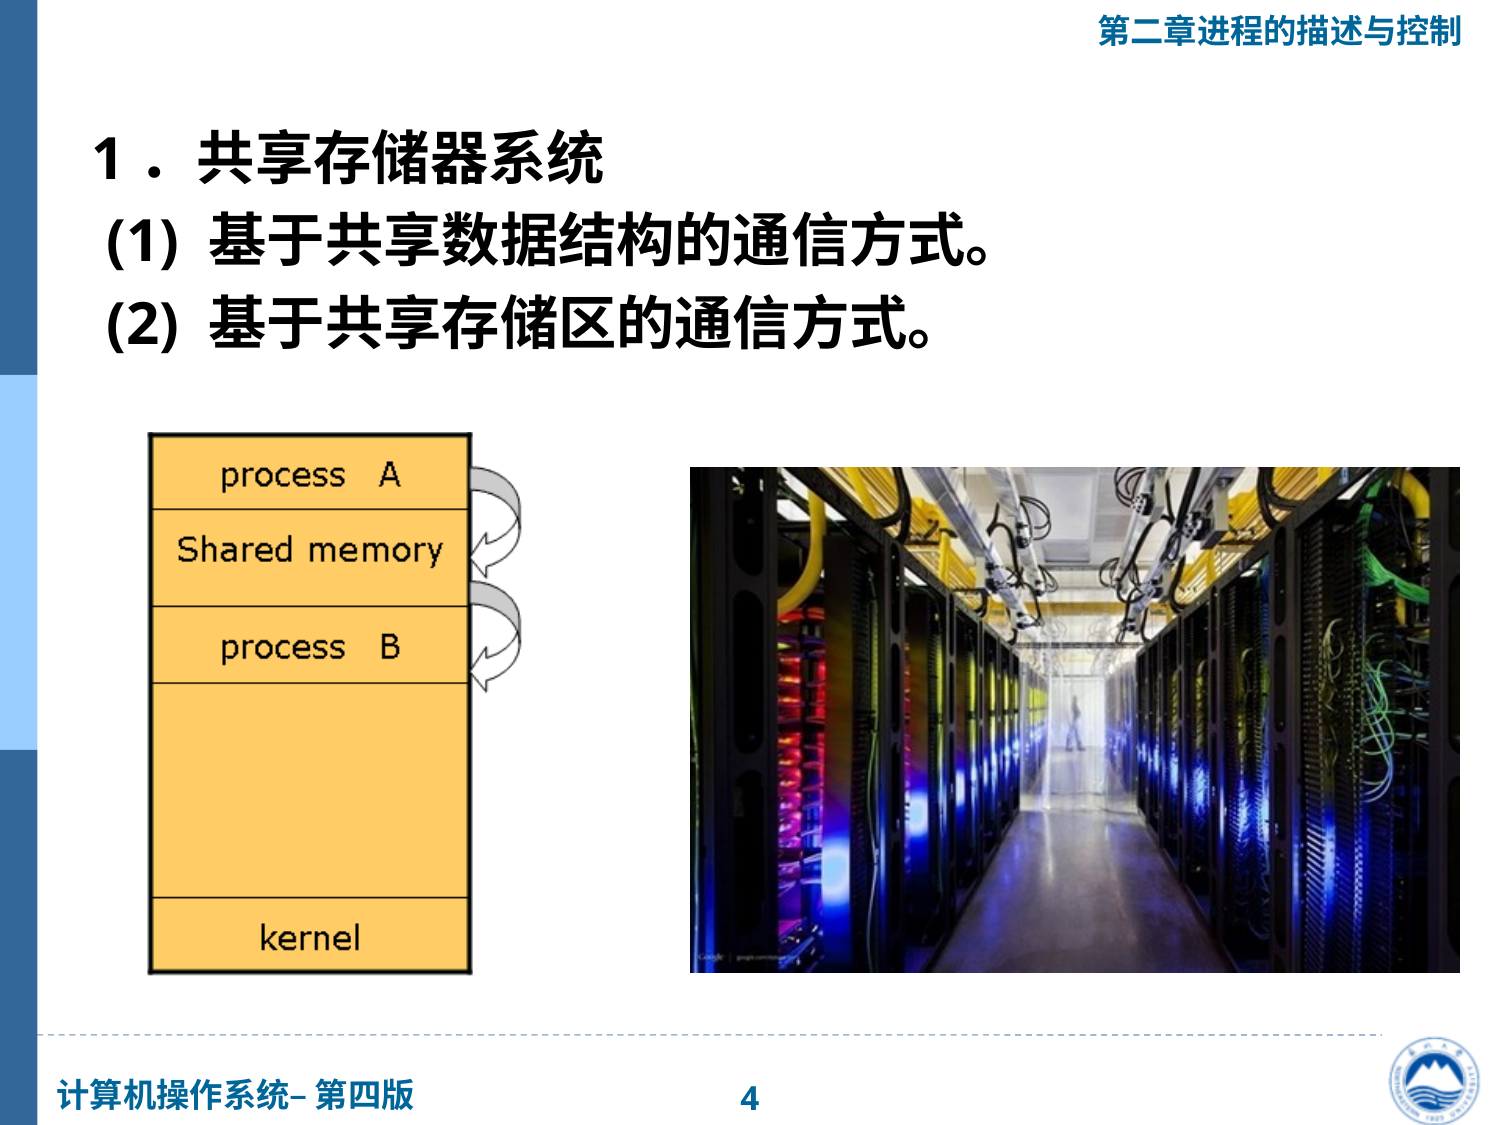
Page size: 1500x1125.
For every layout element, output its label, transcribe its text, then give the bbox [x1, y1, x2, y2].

picture [690, 467, 1460, 973]
picture [1382, 1033, 1482, 1125]
list 1．共享存储器系统 (1) 基于共享数据结构的通信方式。 (2) 基于共享存储区的通信方式。 [76, 113, 1424, 1000]
picture [88, 432, 523, 977]
